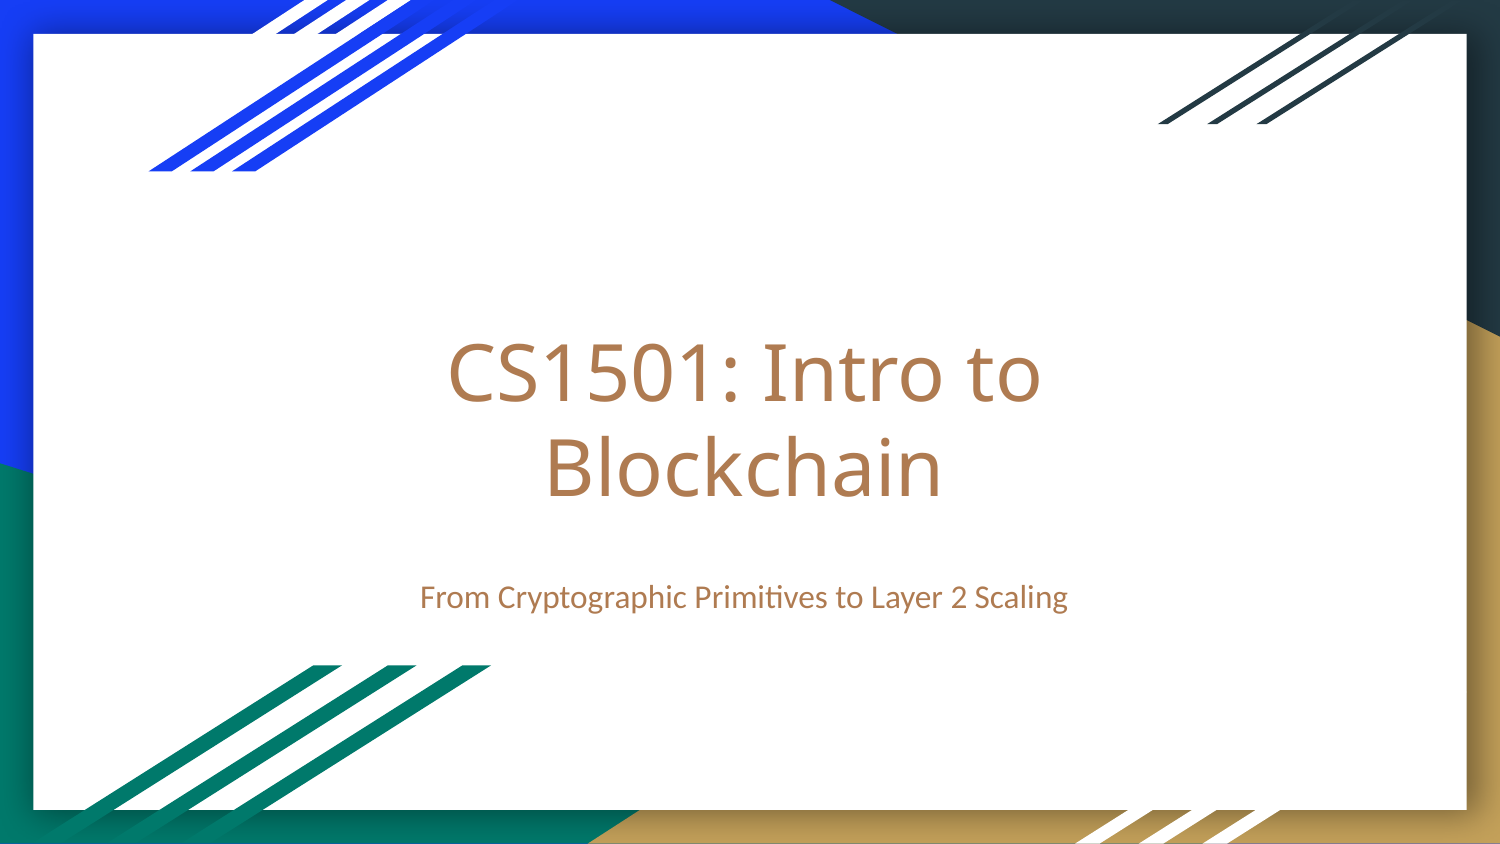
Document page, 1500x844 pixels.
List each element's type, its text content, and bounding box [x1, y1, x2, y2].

title CS1501: Intro to Blockchain [304, 298, 1185, 537]
subtitle From Cryptographic Primitives to Layer 2 Scaling [304, 559, 1185, 646]
